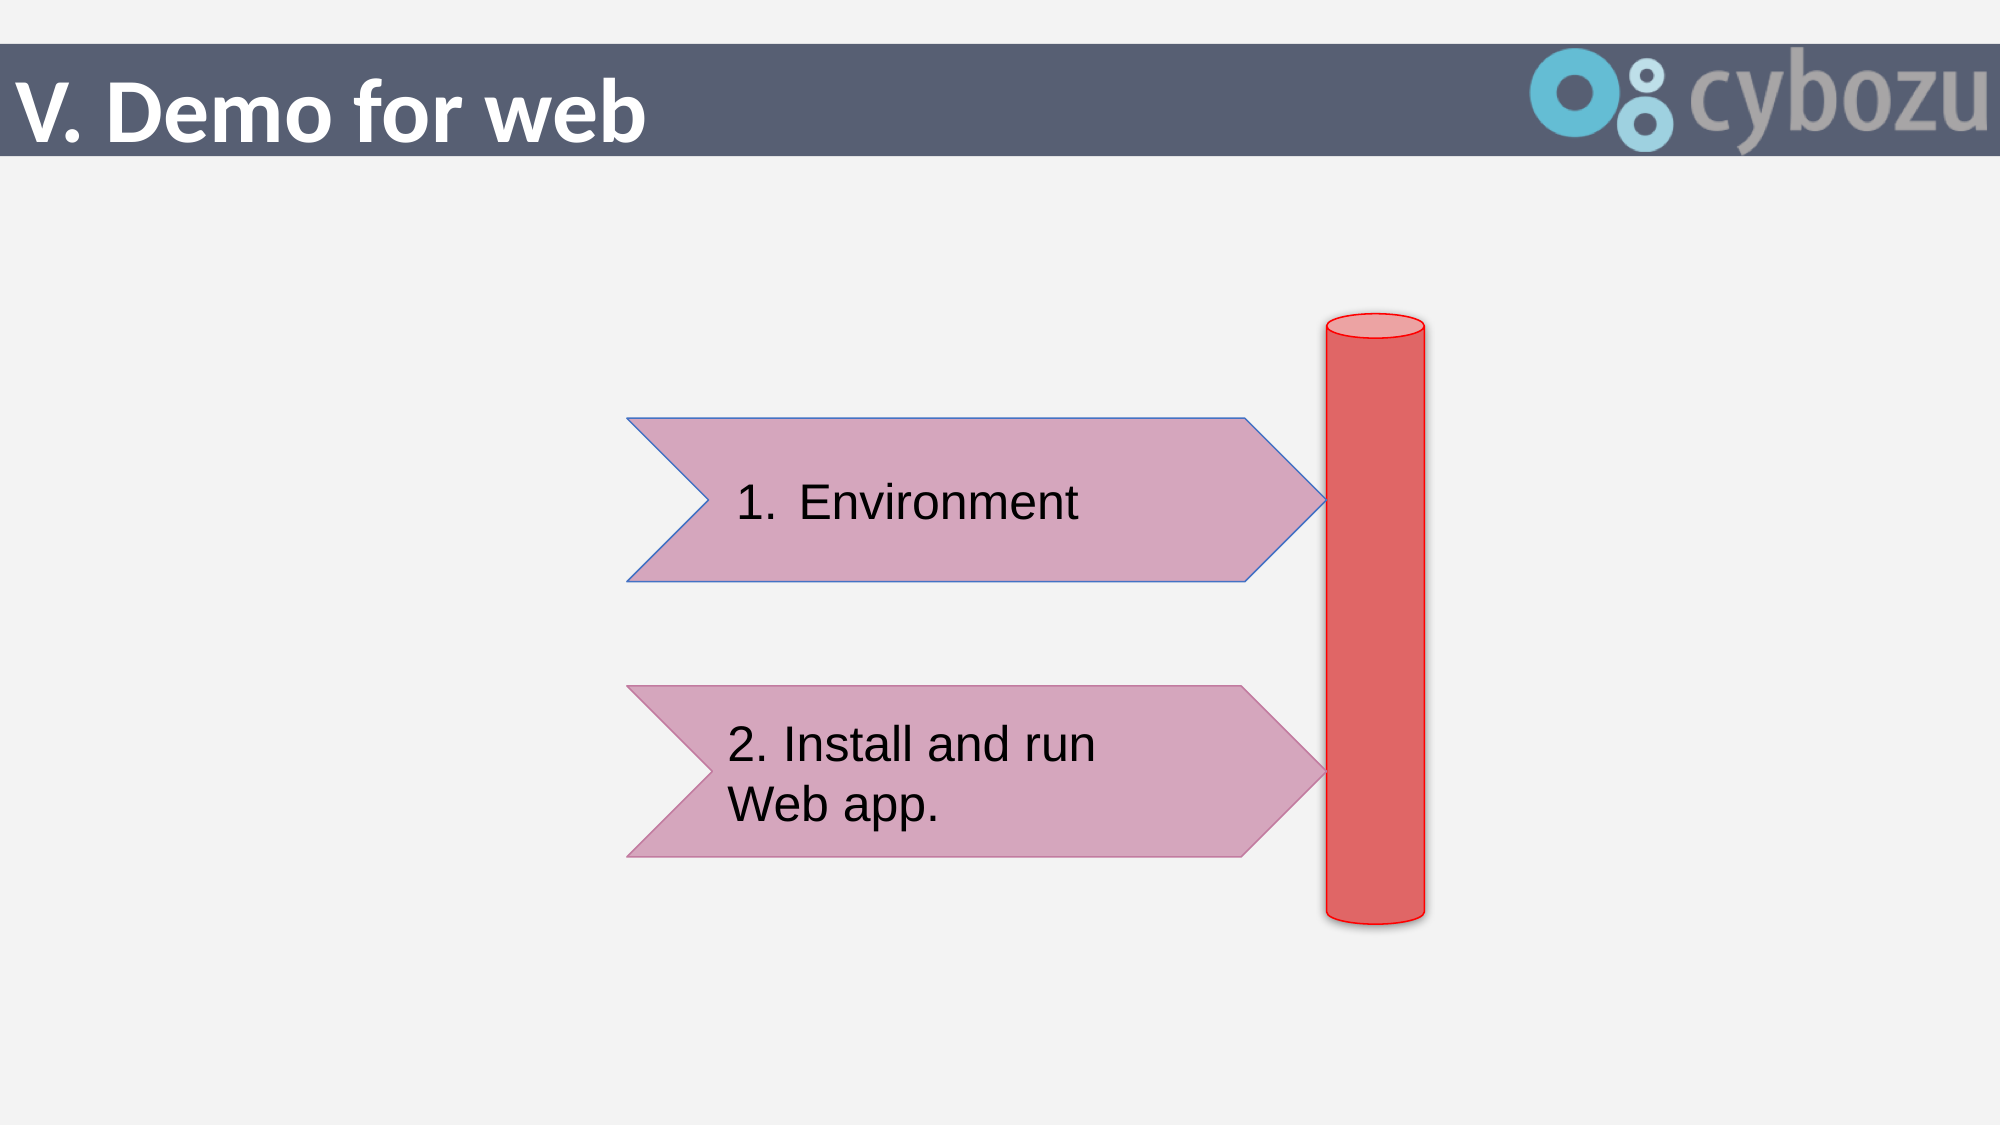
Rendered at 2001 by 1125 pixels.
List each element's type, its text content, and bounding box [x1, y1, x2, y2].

text_box V. Demo for web [0, 43, 1509, 157]
text_box [1326, 313, 1425, 925]
text_box Environment [626, 418, 1327, 582]
picture [1514, 0, 2000, 216]
text_box 2. Install and run Web app. [626, 685, 1327, 857]
